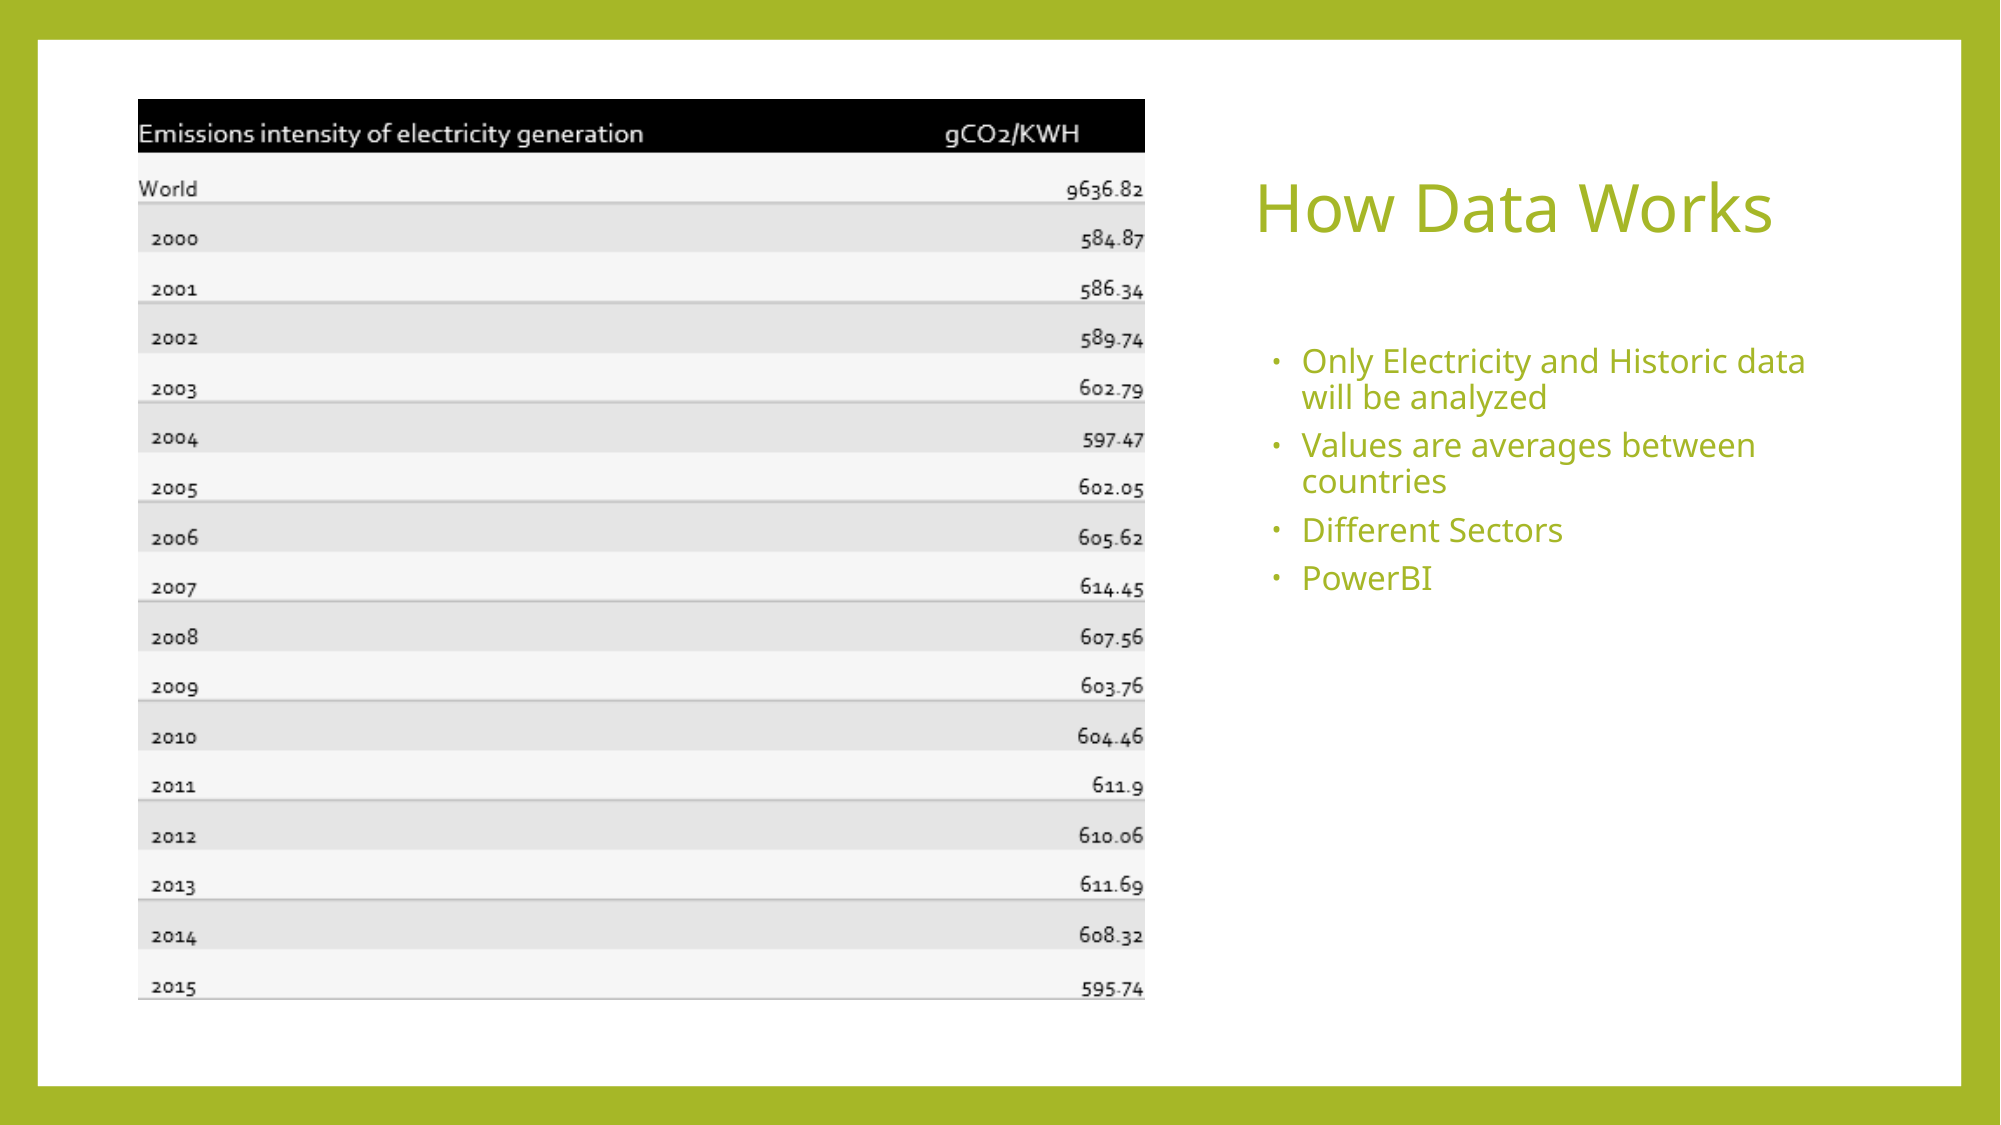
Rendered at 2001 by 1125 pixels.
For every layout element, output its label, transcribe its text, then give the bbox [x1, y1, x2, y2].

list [137, 99, 1145, 1001]
text_box Only Electricity and Historic data will be analyzed Values are averages between countries Different Sectors PowerBI [1239, 337, 1882, 1000]
title How Data Works [1239, 99, 1882, 323]
text_box [36, 38, 1963, 1088]
